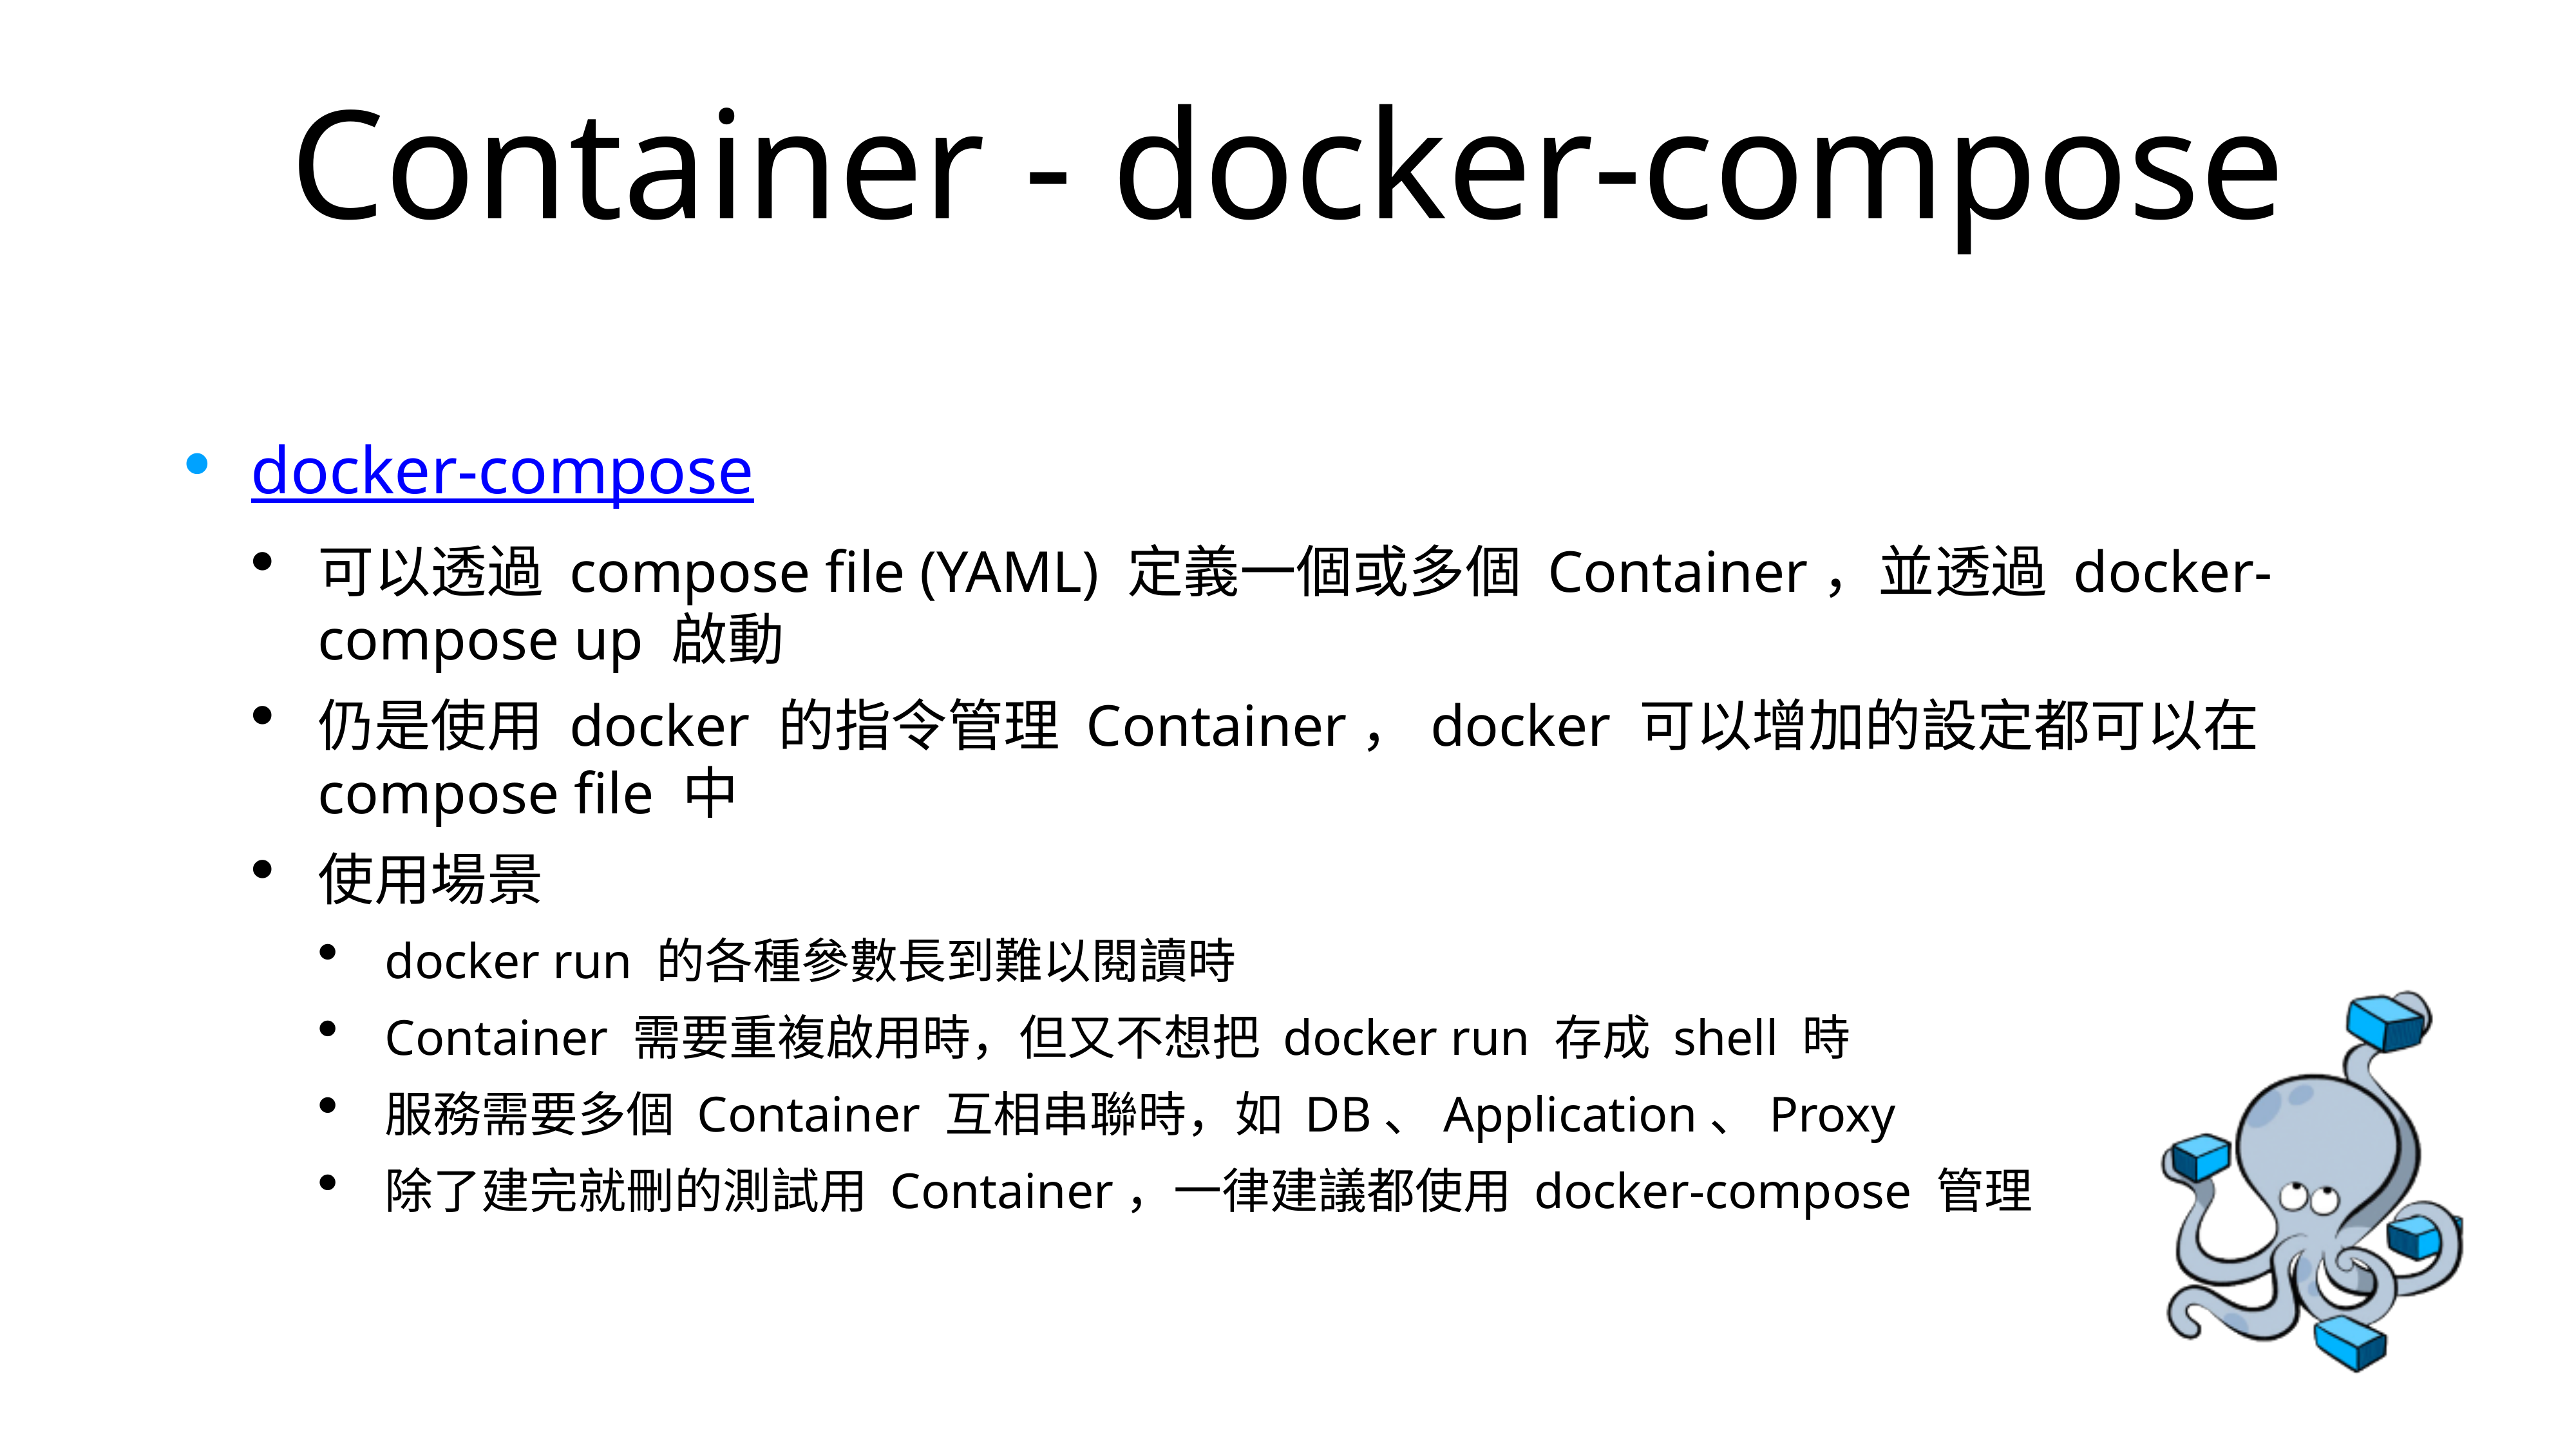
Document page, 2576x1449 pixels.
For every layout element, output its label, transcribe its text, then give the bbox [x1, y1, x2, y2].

picture [2119, 972, 2502, 1391]
list docker-compose 可以透過 compose file (YAML) 定義一個或多個 Container，並透過 docker-compose up 啟動 仍是使用 docker 的指令管理 Container，docker 可以增加的設定都可以在 compose file 中 使用場景 docker run 的各種參數長到難以閱讀時 Container 需要重複啟用時，但又不想把 docker run 存成 shell 時 服務需要多個 Container 互相串聯時，如 DB、Application、Proxy 除了建完就刪的測試用 Container，一律建議都使用 docker-compose 管理 [178, 332, 2398, 1316]
title Container - docker-compose [178, 37, 2398, 279]
